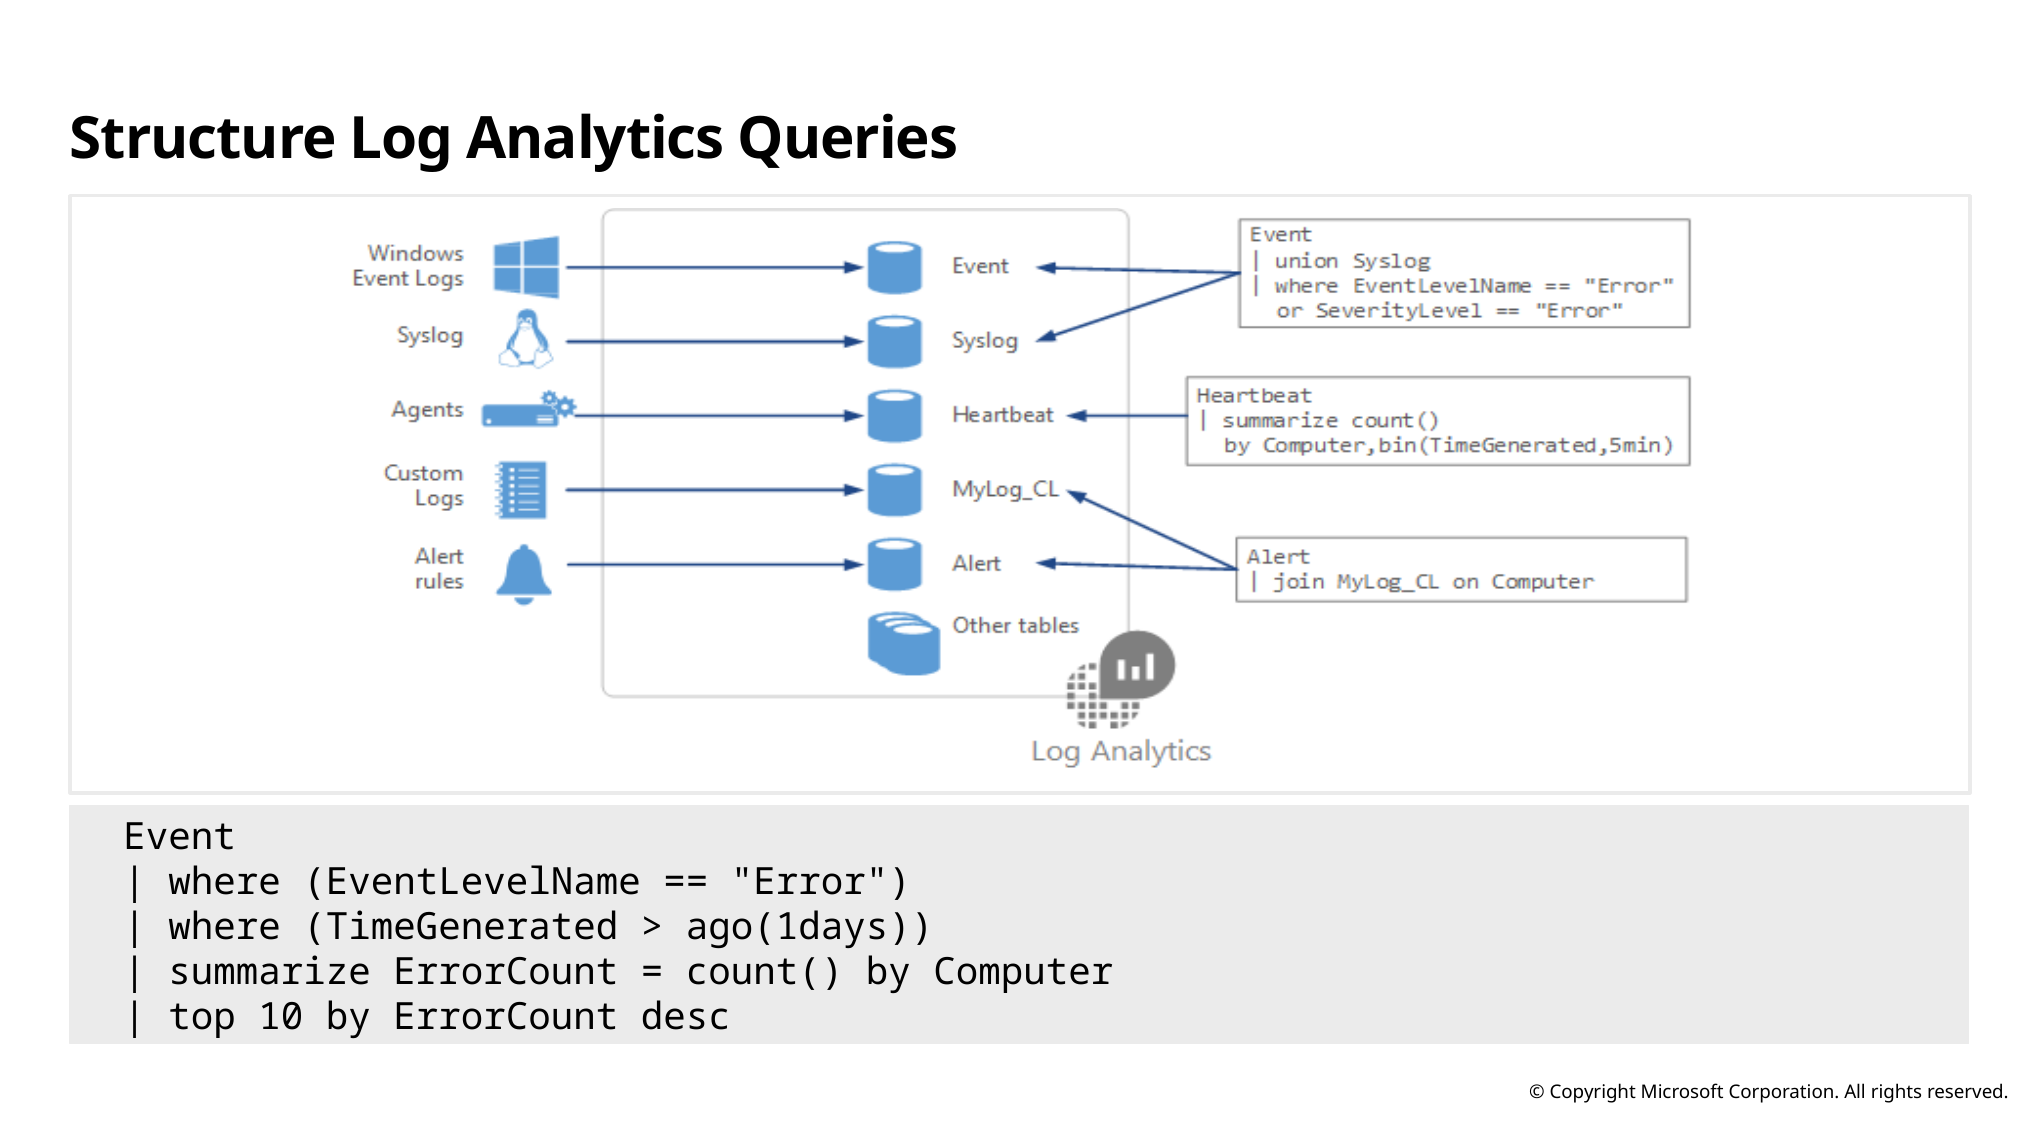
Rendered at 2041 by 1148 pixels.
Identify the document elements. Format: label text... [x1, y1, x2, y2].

title Structure Log Analytics Queries [70, 103, 1969, 172]
picture [339, 208, 1701, 782]
text_box [69, 195, 1971, 794]
text_box Event | where (EventLevelName == "Error") | where (TimeGenerated > ago(1days)) | summarize ErrorCount = count() by Computer | top 10 by ErrorCount desc [69, 805, 1969, 1044]
